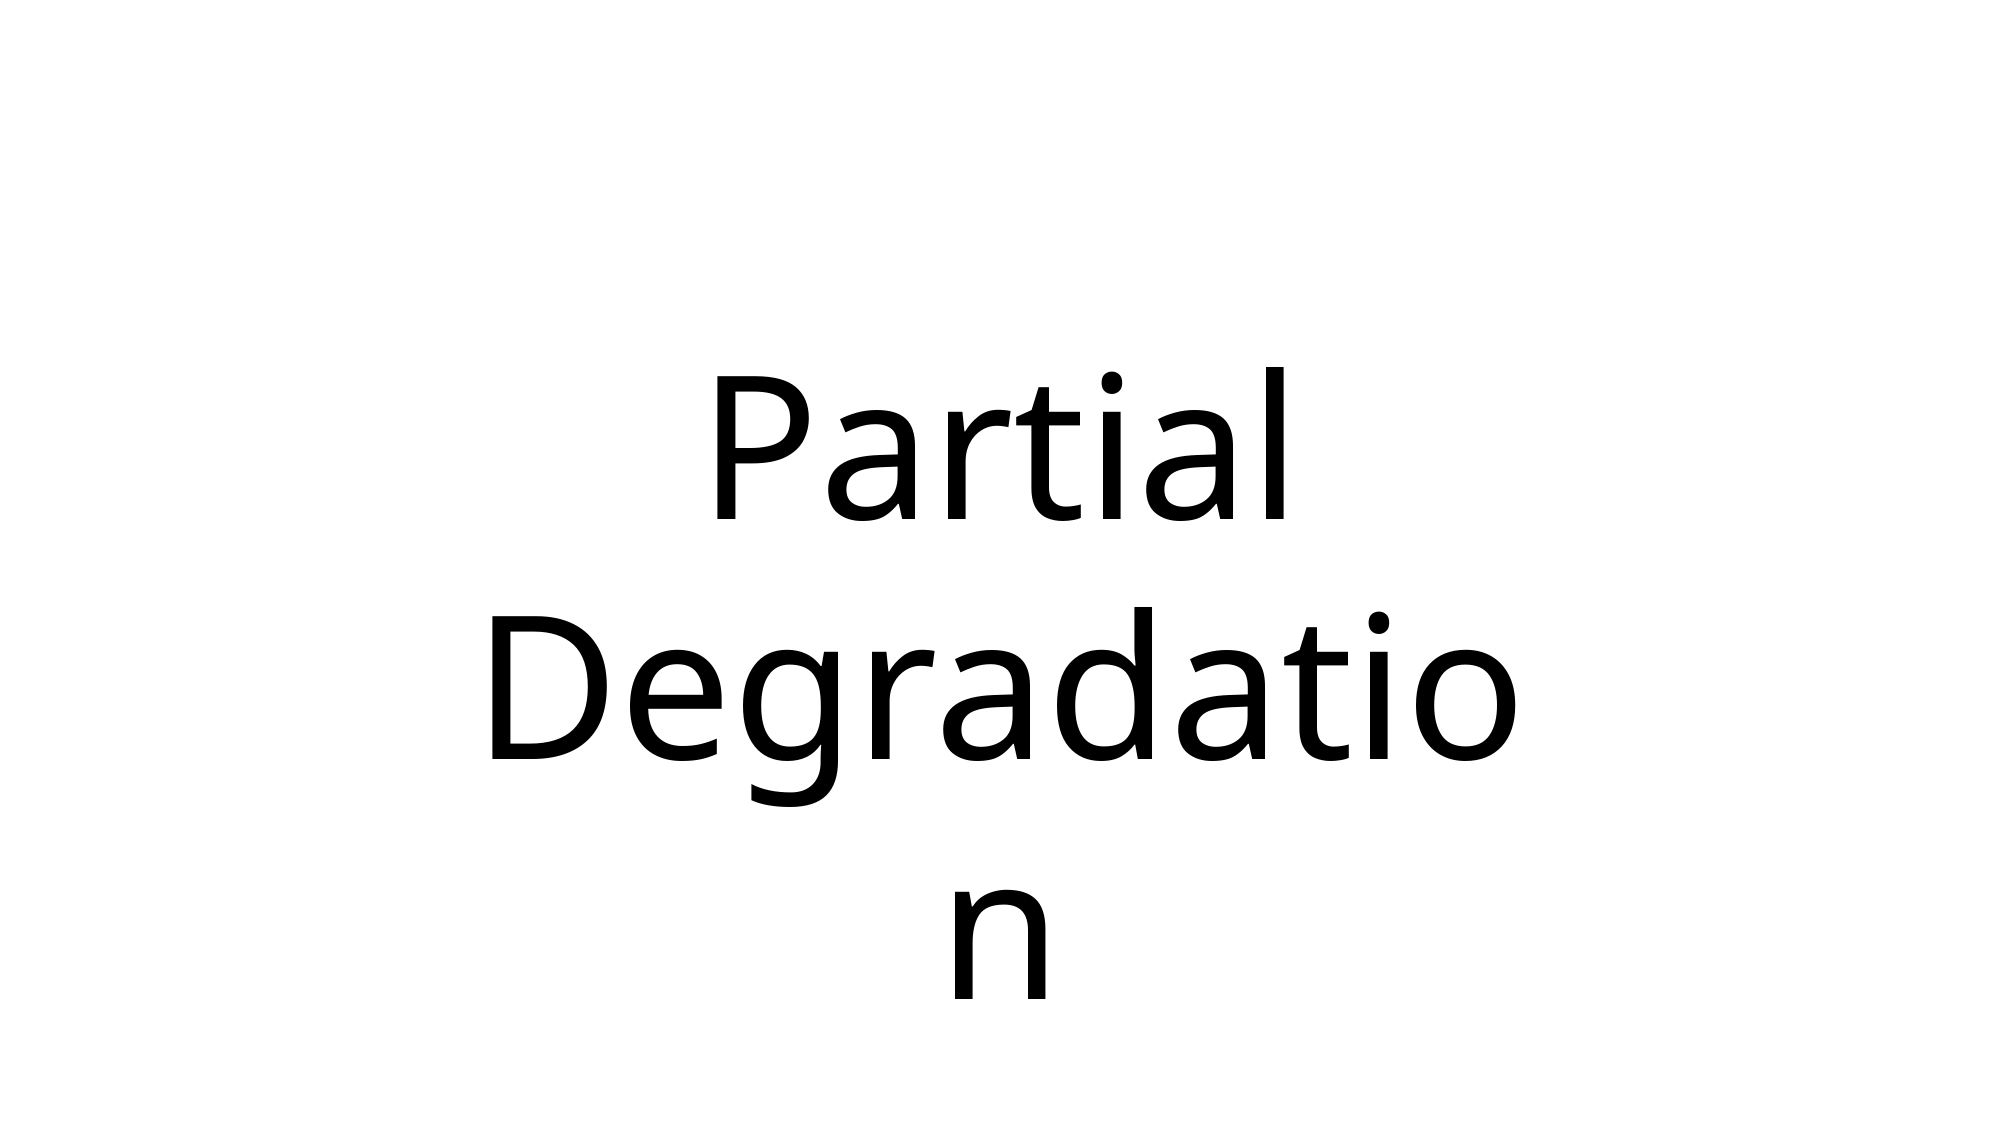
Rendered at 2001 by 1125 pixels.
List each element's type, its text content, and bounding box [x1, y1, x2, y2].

text_box Partial Degradation [408, 312, 1592, 1048]
